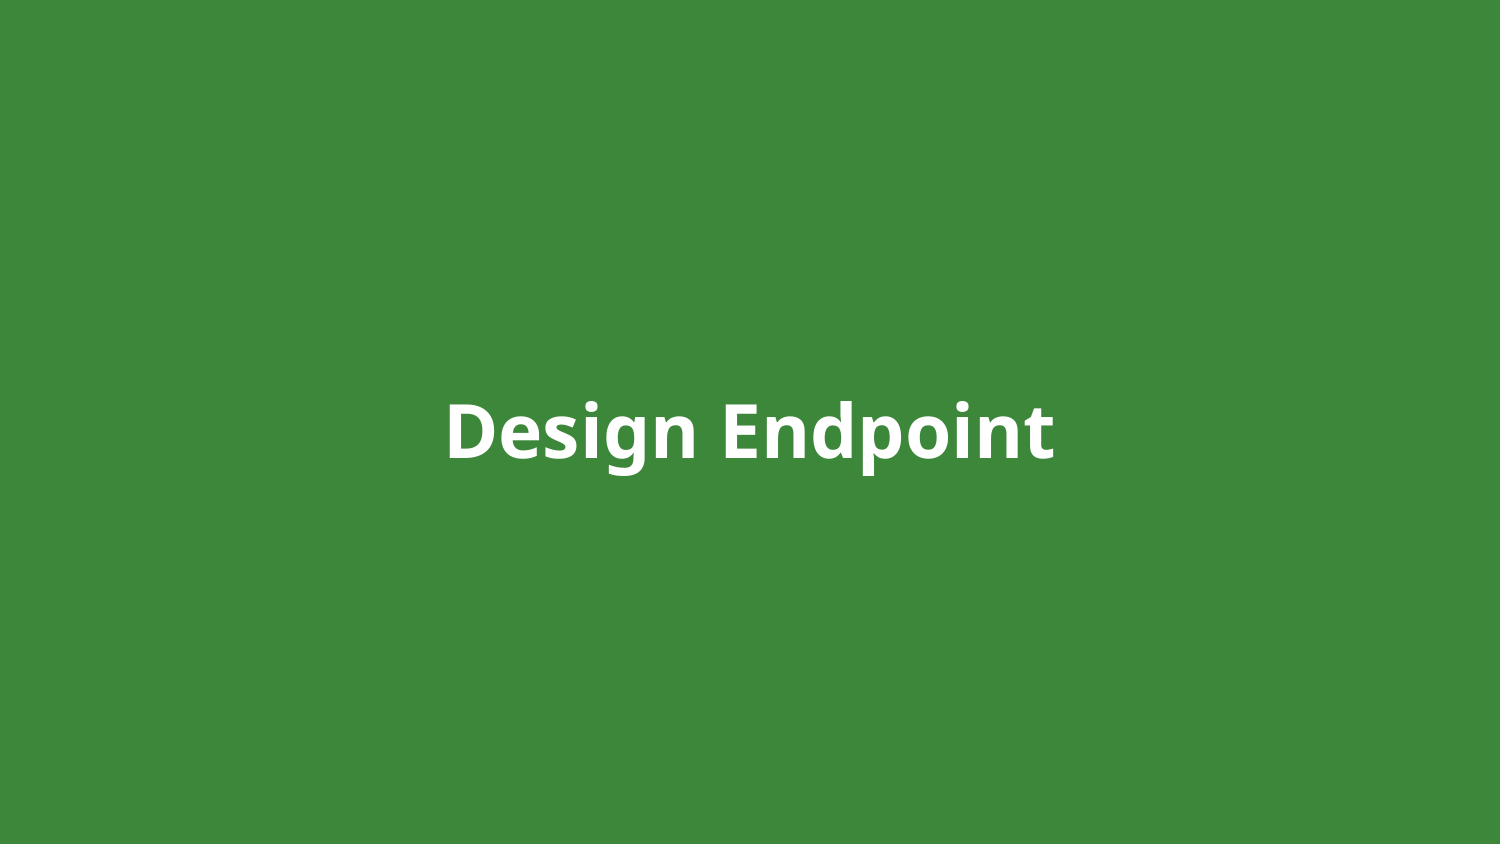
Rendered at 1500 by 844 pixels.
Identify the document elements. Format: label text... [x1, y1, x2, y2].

title Design Endpoint [245, 310, 1255, 533]
